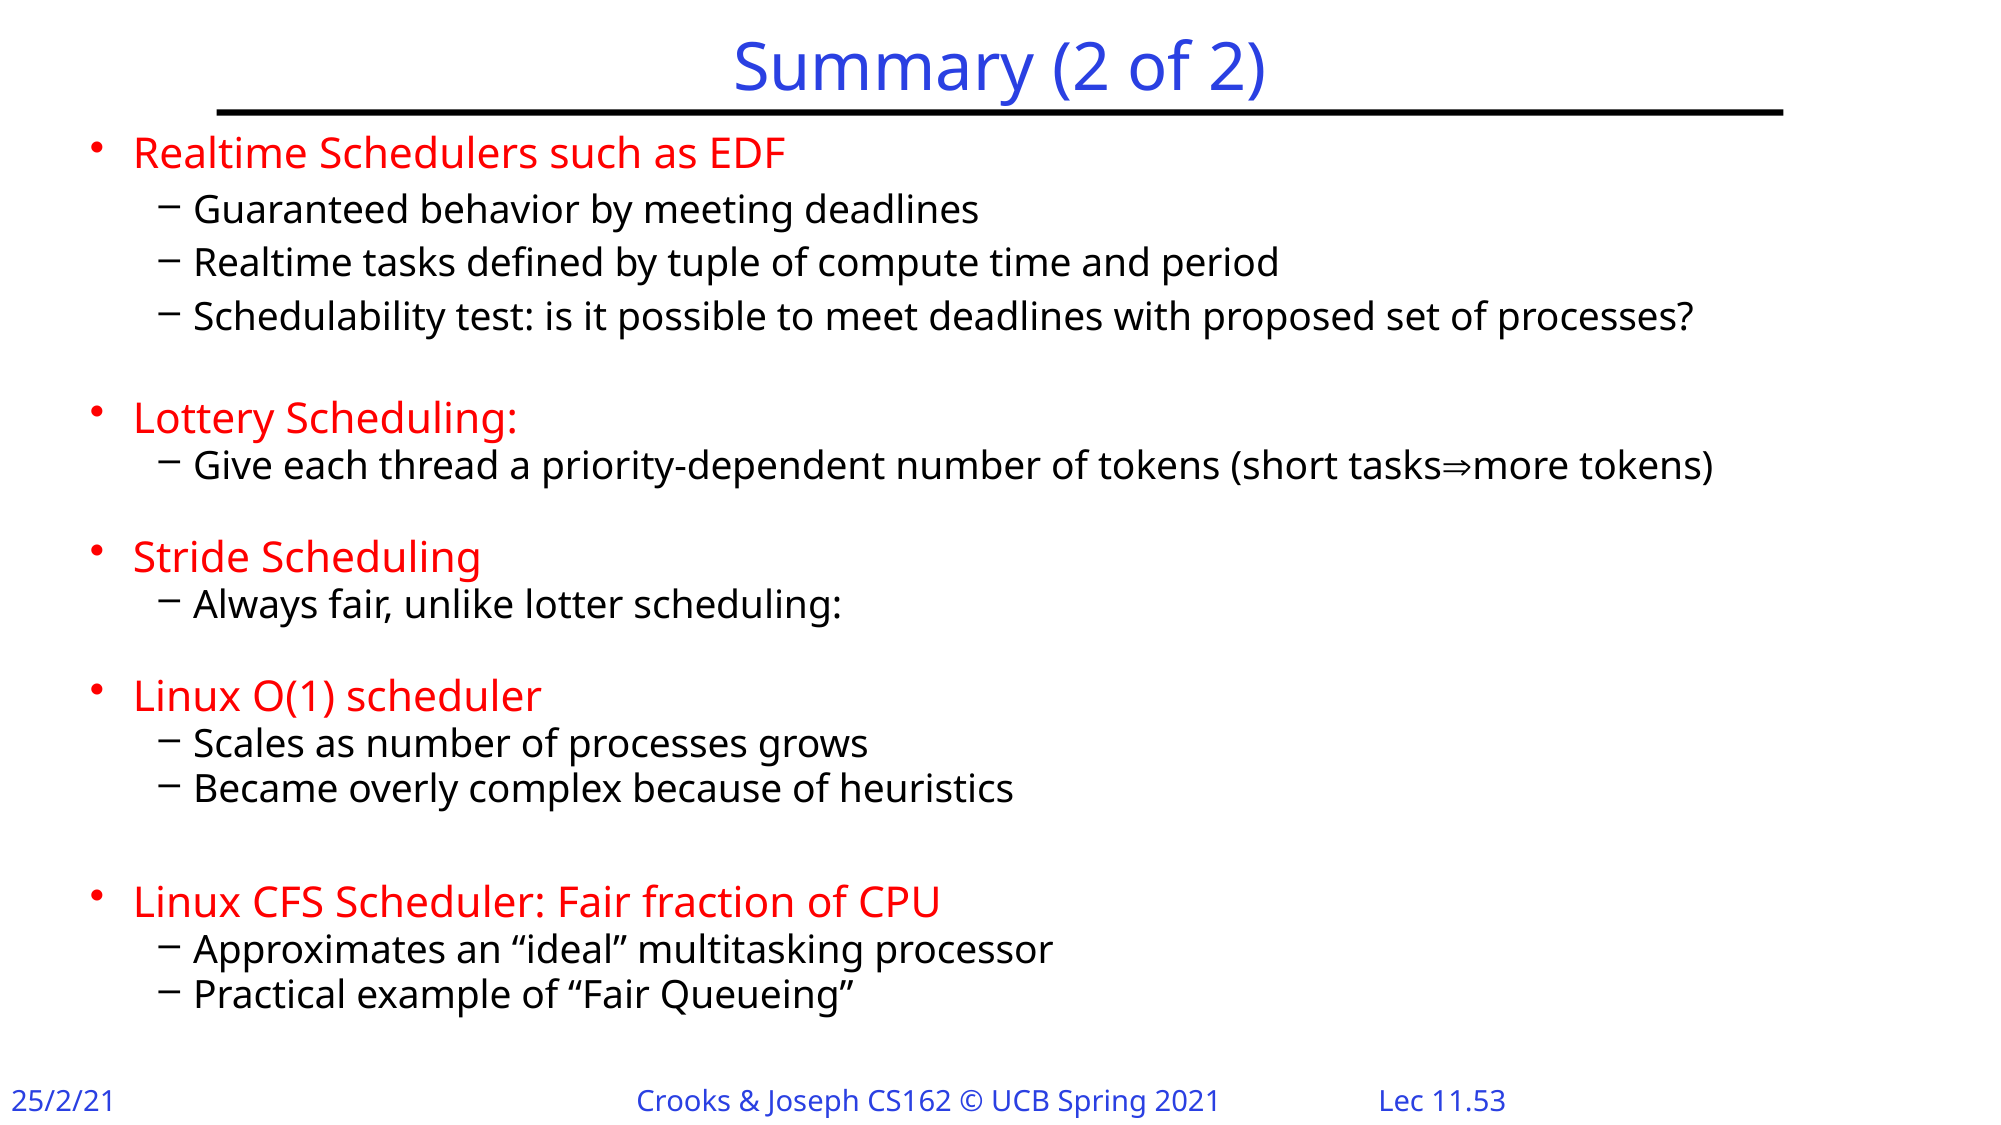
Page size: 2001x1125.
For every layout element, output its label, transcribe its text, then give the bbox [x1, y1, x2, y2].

title Summary (2 of 2) [216, 24, 1784, 113]
list Realtime Schedulers such as EDF Guaranteed behavior by meeting deadlines Realtime tasks defined by tuple of compute time and period Schedulability test: is it possible to meet deadlines with proposed set of processes? Lottery Scheduling: Give each thread a priority-dependent number of tokens (short tasksmore tokens) Stride Scheduling Always fair, unlike lotter scheduling: Linux O(1) scheduler Scales as number of processes grows Became overly complex because of heuristics Linux CFS Scheduler: Fair fraction of CPU Approximates an “ideal” multitasking processor Practical example of “Fair Queueing” [75, 125, 1925, 1025]
